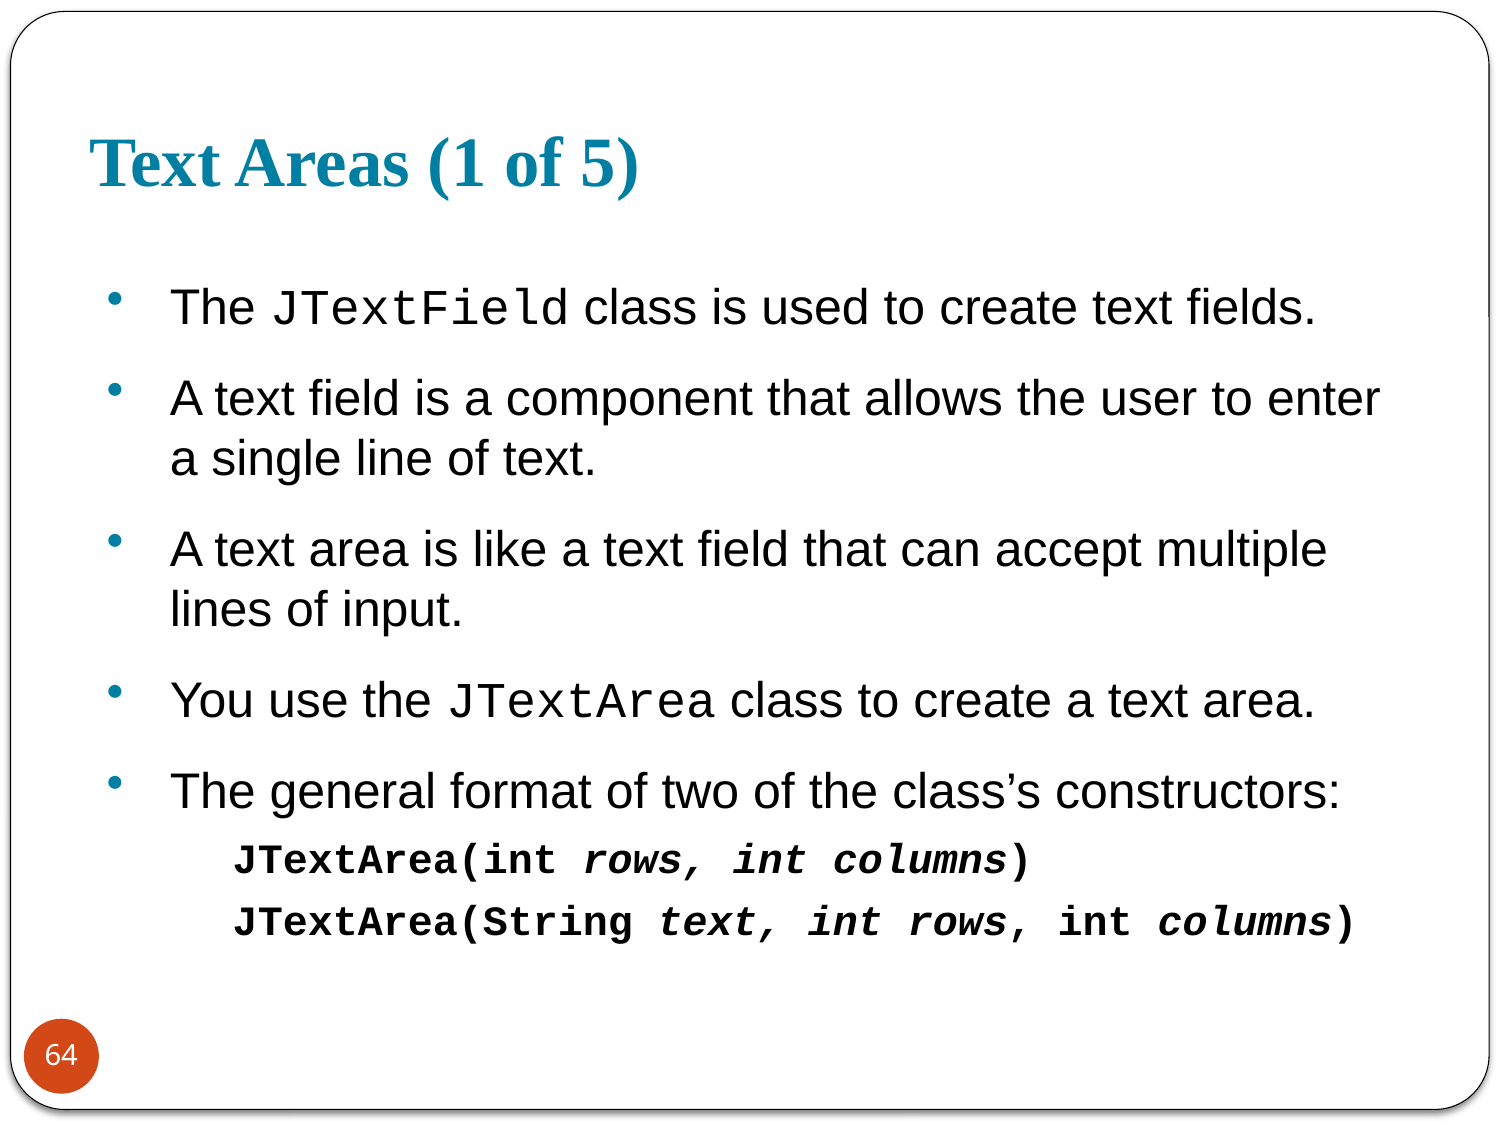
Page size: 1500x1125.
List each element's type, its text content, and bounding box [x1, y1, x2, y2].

slide_number 64 [23, 1018, 99, 1094]
title Text Areas (1 of 5) [75, 35, 1425, 216]
list The JTextField class is used to create text fields. A text field is a component that allows the user to enter a single line of text. A text area is like a text field that can accept multiple lines of input. You use the JTextArea class to create a text area. The general format of two of the class’s constructors: JTextArea(int rows, int columns) JTextArea(String text, int rows, int columns) [75, 266, 1425, 1010]
